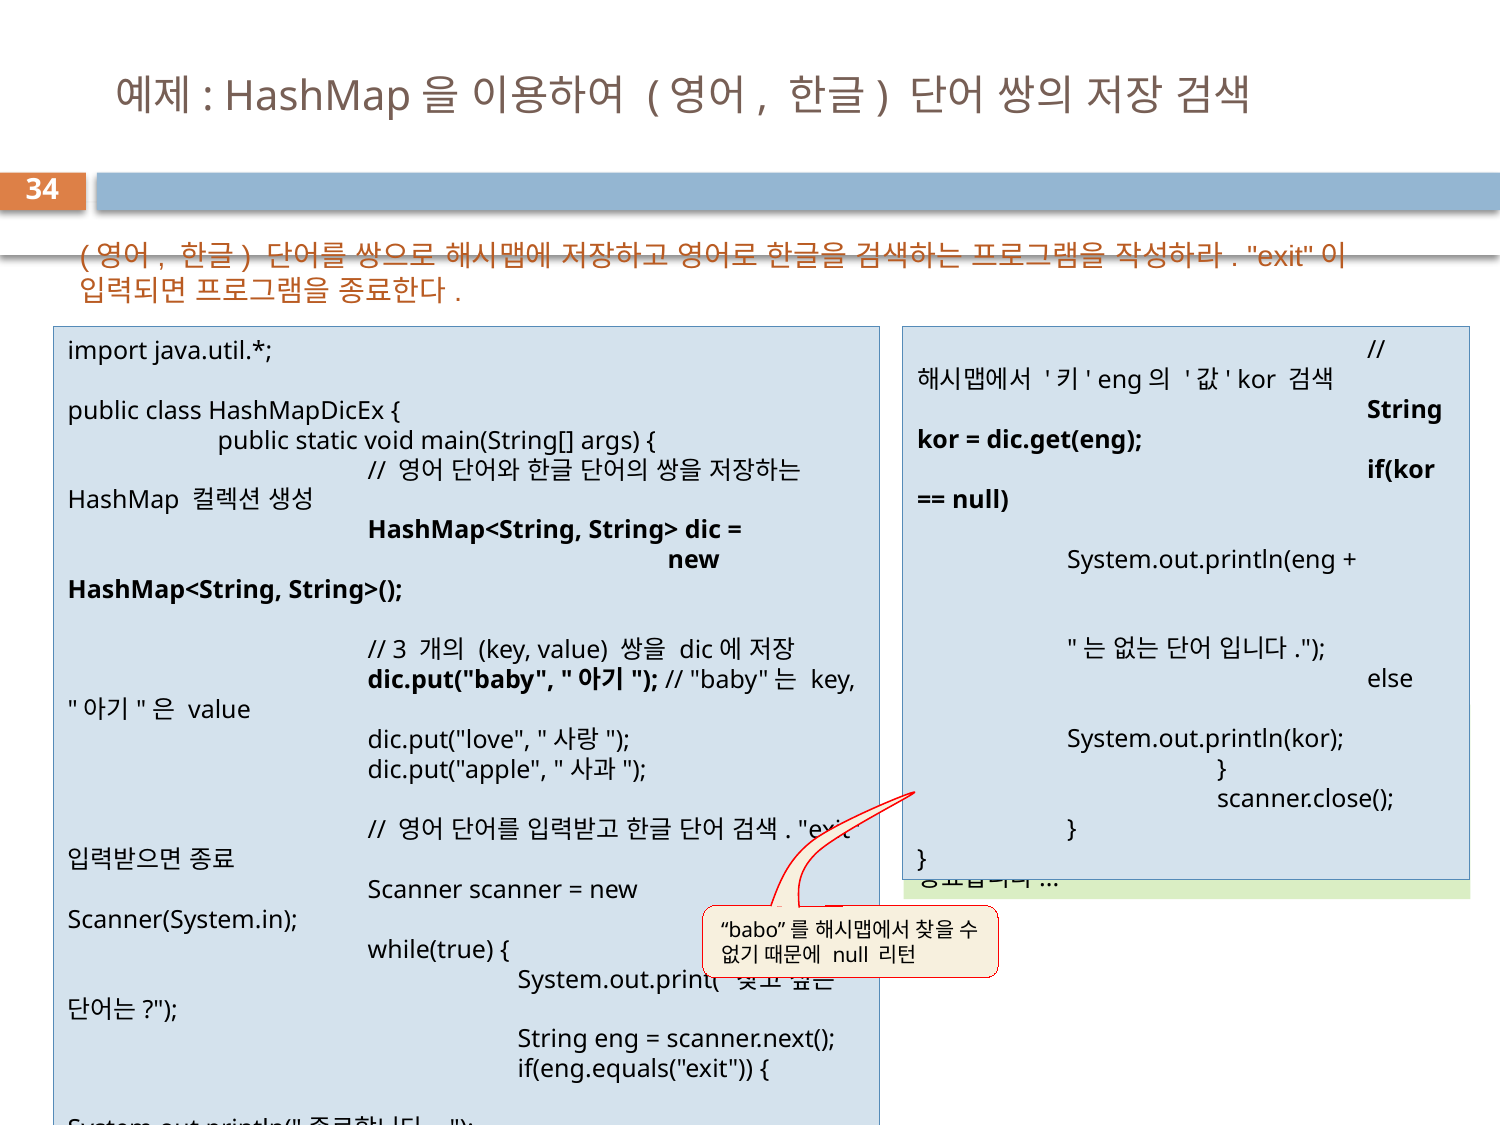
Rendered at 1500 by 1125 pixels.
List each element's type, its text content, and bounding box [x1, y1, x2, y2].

text_box import java.util.*; public class HashMapDicEx { public static void main(String[] args) { // 영어 단어와 한글 단어의 쌍을 저장하는 HashMap 컬렉션 생성 HashMap<String, String> dic = new HashMap<String, String>(); // 3 개의 (key, value) 쌍을 dic에 저장 dic.put("baby", "아기"); // "baby"는 key, "아기"은 value dic.put("love", "사랑"); dic.put("apple", "사과"); // 영어 단어를 입력받고 한글 단어 검색. "exit" 입력받으면 종료 Scanner scanner = new Scanner(System.in); while(true) { System.out.print("찾고 싶은 단어는?"); String eng = scanner.next(); if(eng.equals("exit")) { System.out.println("종료합니다..."); break; } [53, 326, 880, 1125]
text_box (영어, 한글) 단어를 쌍으로 해시맵에 저장하고 영어로 한글을 검색하는 프로그램을 작성하라. "exit"이 입력되면 프로그램을 종료한다. [64, 229, 1418, 315]
slide_number 34 [0, 170, 87, 211]
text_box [702, 791, 999, 979]
title 예제: HashMap을 이용하여 (영어, 한글) 단어 쌍의 저장 검색 [100, 37, 1438, 149]
text_box // 해시맵에서 '키' eng의 '값' kor 검색 String kor = dic.get(eng); if(kor == null) System.out.println(eng + "는 없는 단어 입니다."); else System.out.println(kor); } scanner.close(); } } [902, 326, 1470, 880]
text_box 찾고 싶은 단어는?apple 사과 찾고 싶은 단어는?babo babo는 없는 단어 입니다. 찾고 싶은 단어는?exit 종료합니다... [1004, 704, 1471, 900]
